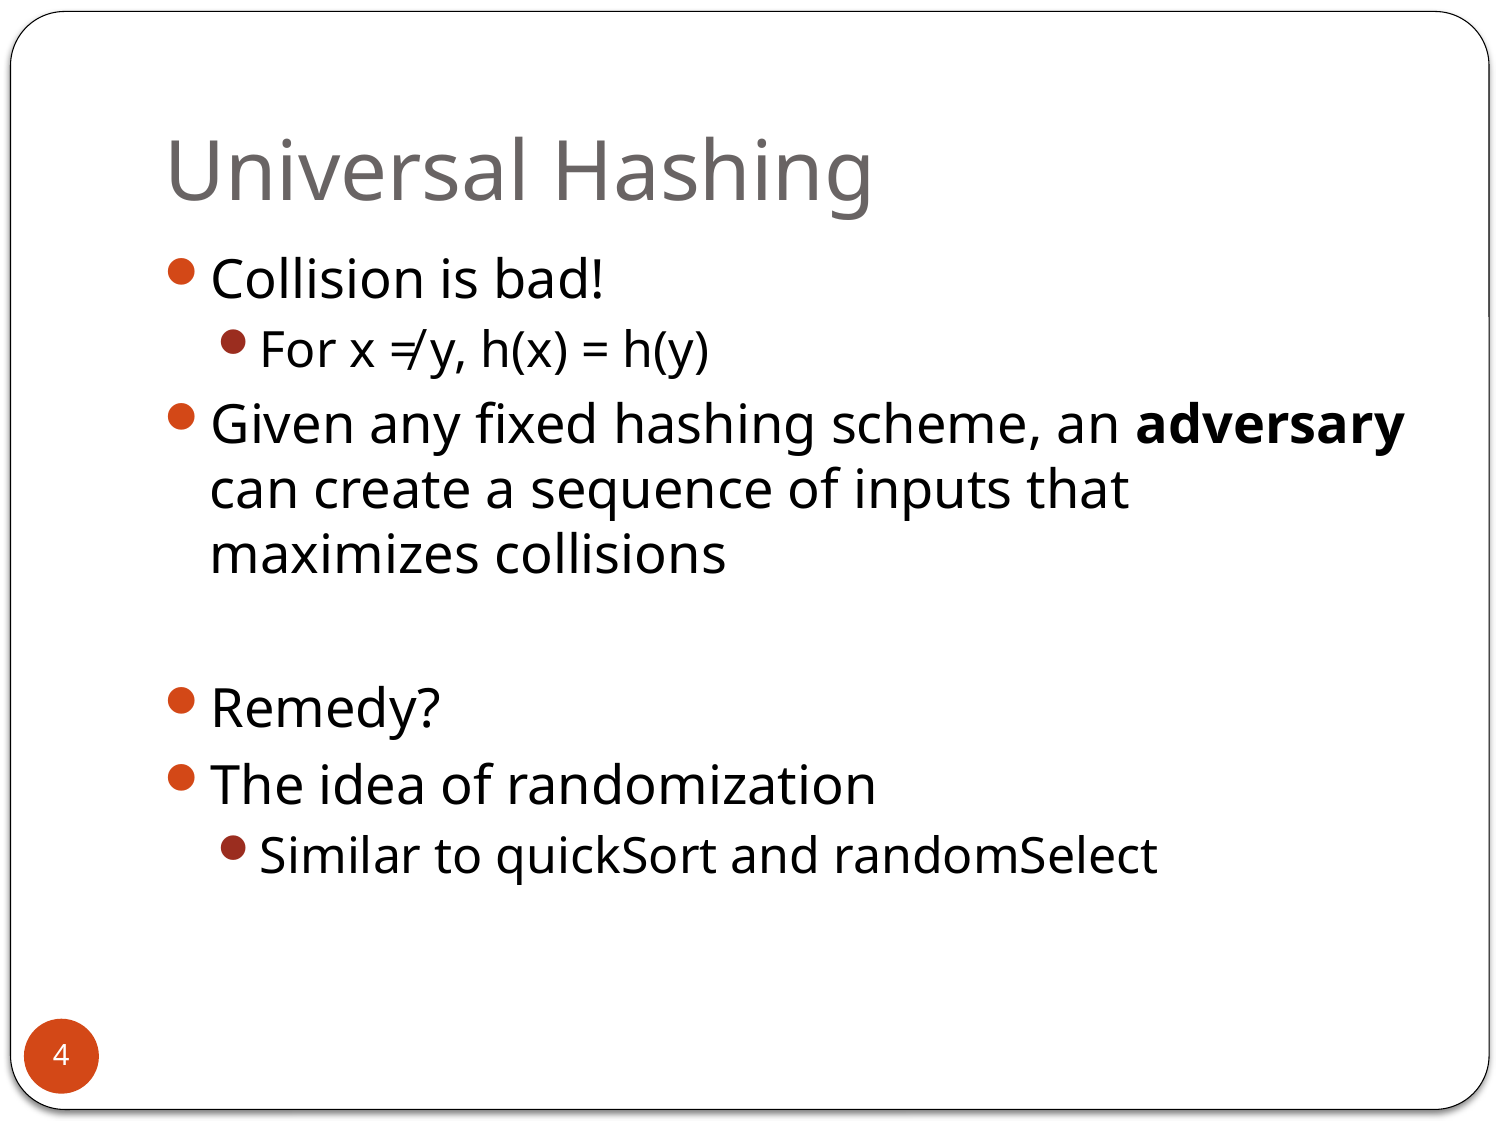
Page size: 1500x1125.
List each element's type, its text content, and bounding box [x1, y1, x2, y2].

slide_number 4 [23, 1018, 99, 1094]
list Collision is bad! For x ≠ y, h(x) = h(y) Given any fixed hashing scheme, an adversary can create a sequence of inputs that maximizes collisions Remedy? The idea of randomization Similar to quickSort and randomSelect [150, 237, 1425, 988]
title Universal Hashing [150, 45, 1425, 233]
